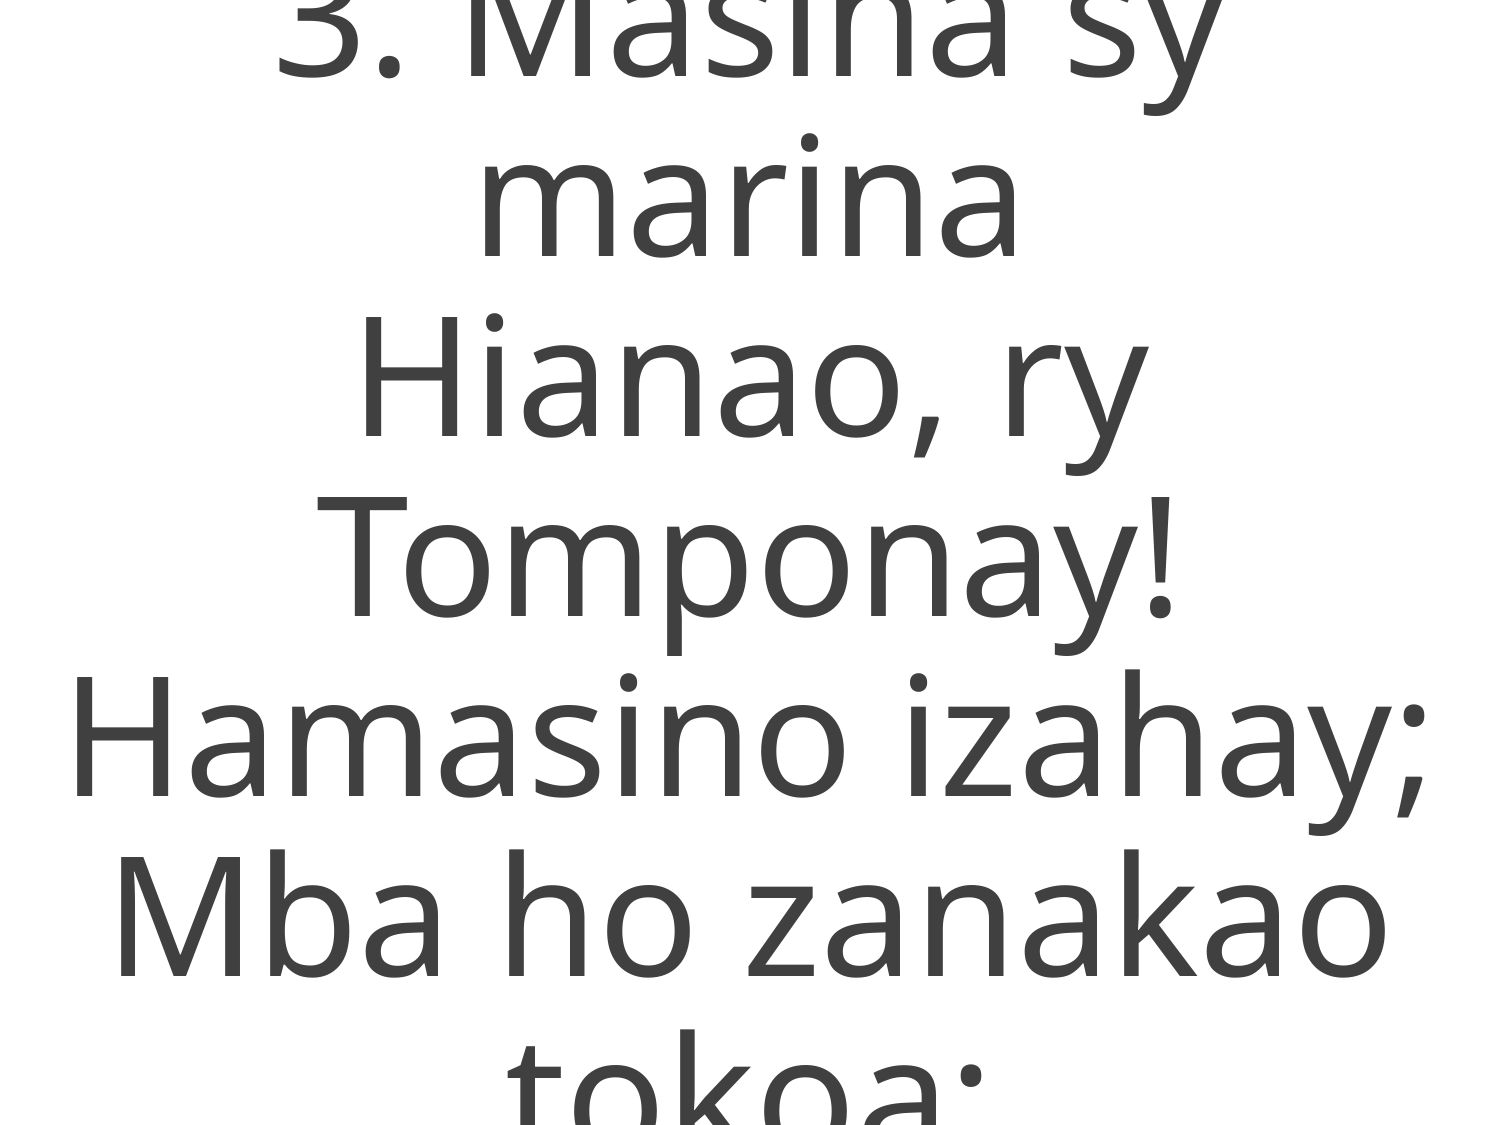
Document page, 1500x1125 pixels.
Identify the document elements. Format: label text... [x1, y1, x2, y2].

title 3. Masina sy marina Hianao, ry Tomponay! Hamasino izahay; Mba ho zanakao tokoa; [0, 453, 1500, 672]
